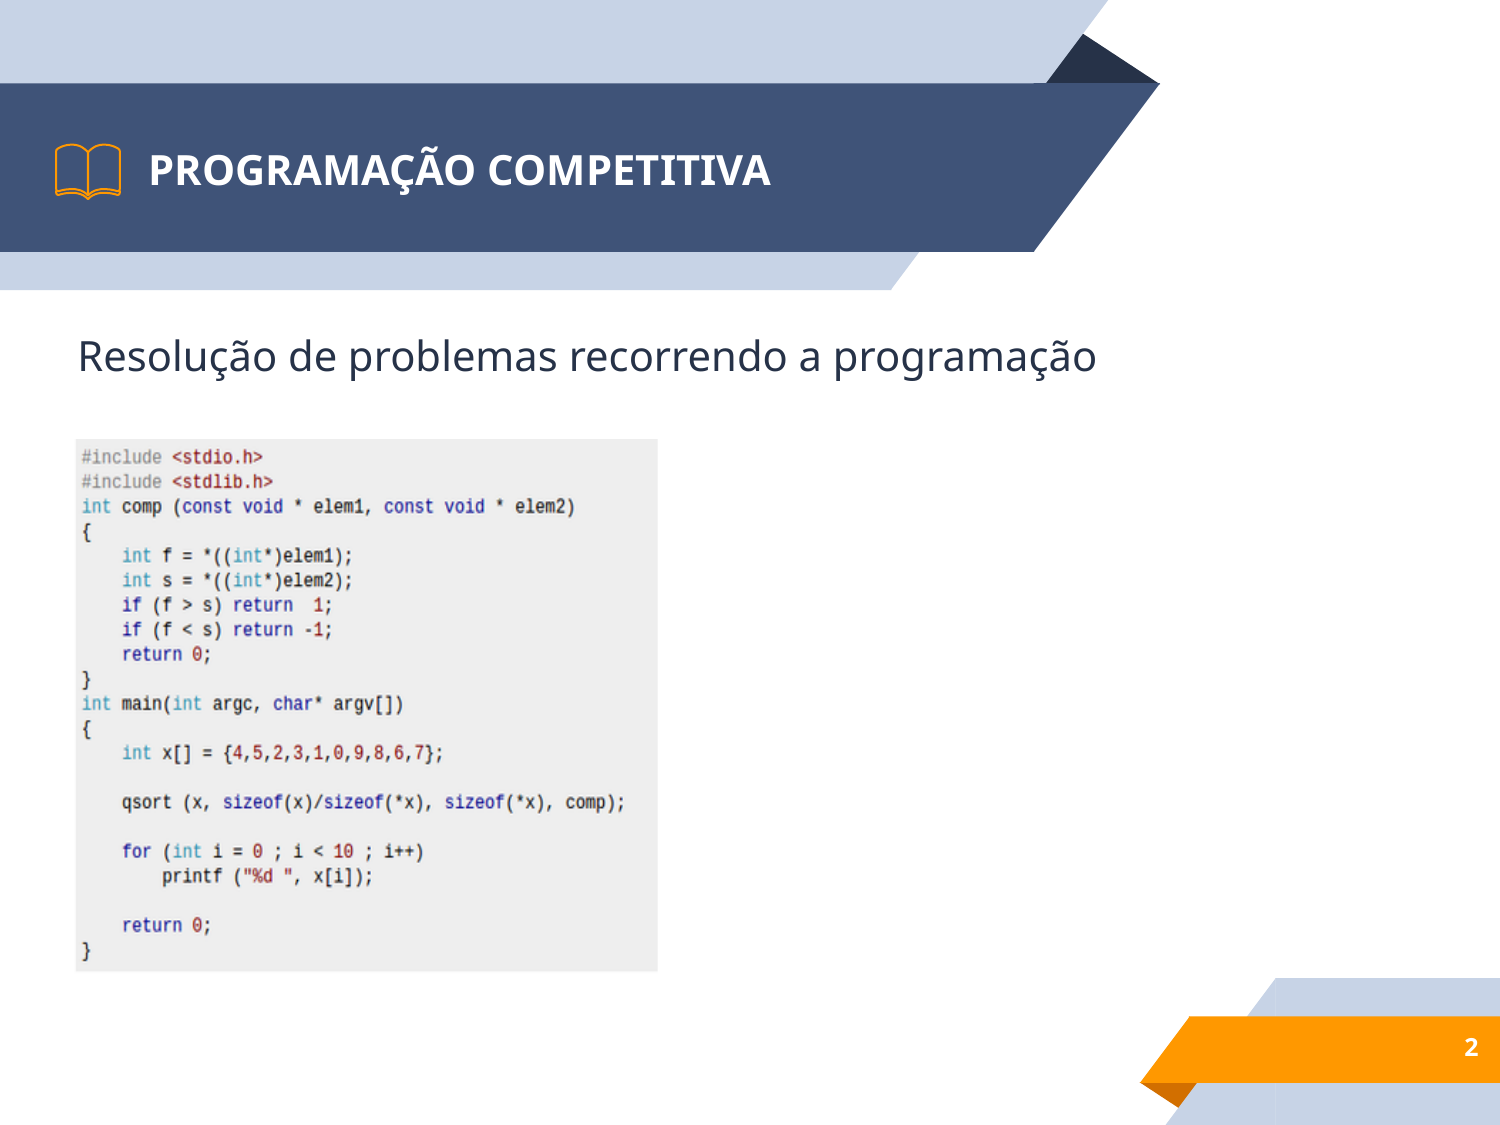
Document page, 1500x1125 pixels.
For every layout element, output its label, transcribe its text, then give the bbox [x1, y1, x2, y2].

title PROGRAMAÇÃO COMPETITIVA [133, 85, 997, 252]
slide_number 2 [1249, 1014, 1494, 1084]
picture [71, 439, 658, 975]
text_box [55, 144, 121, 200]
list Resolução de problemas recorrendo a programação [62, 315, 1200, 911]
